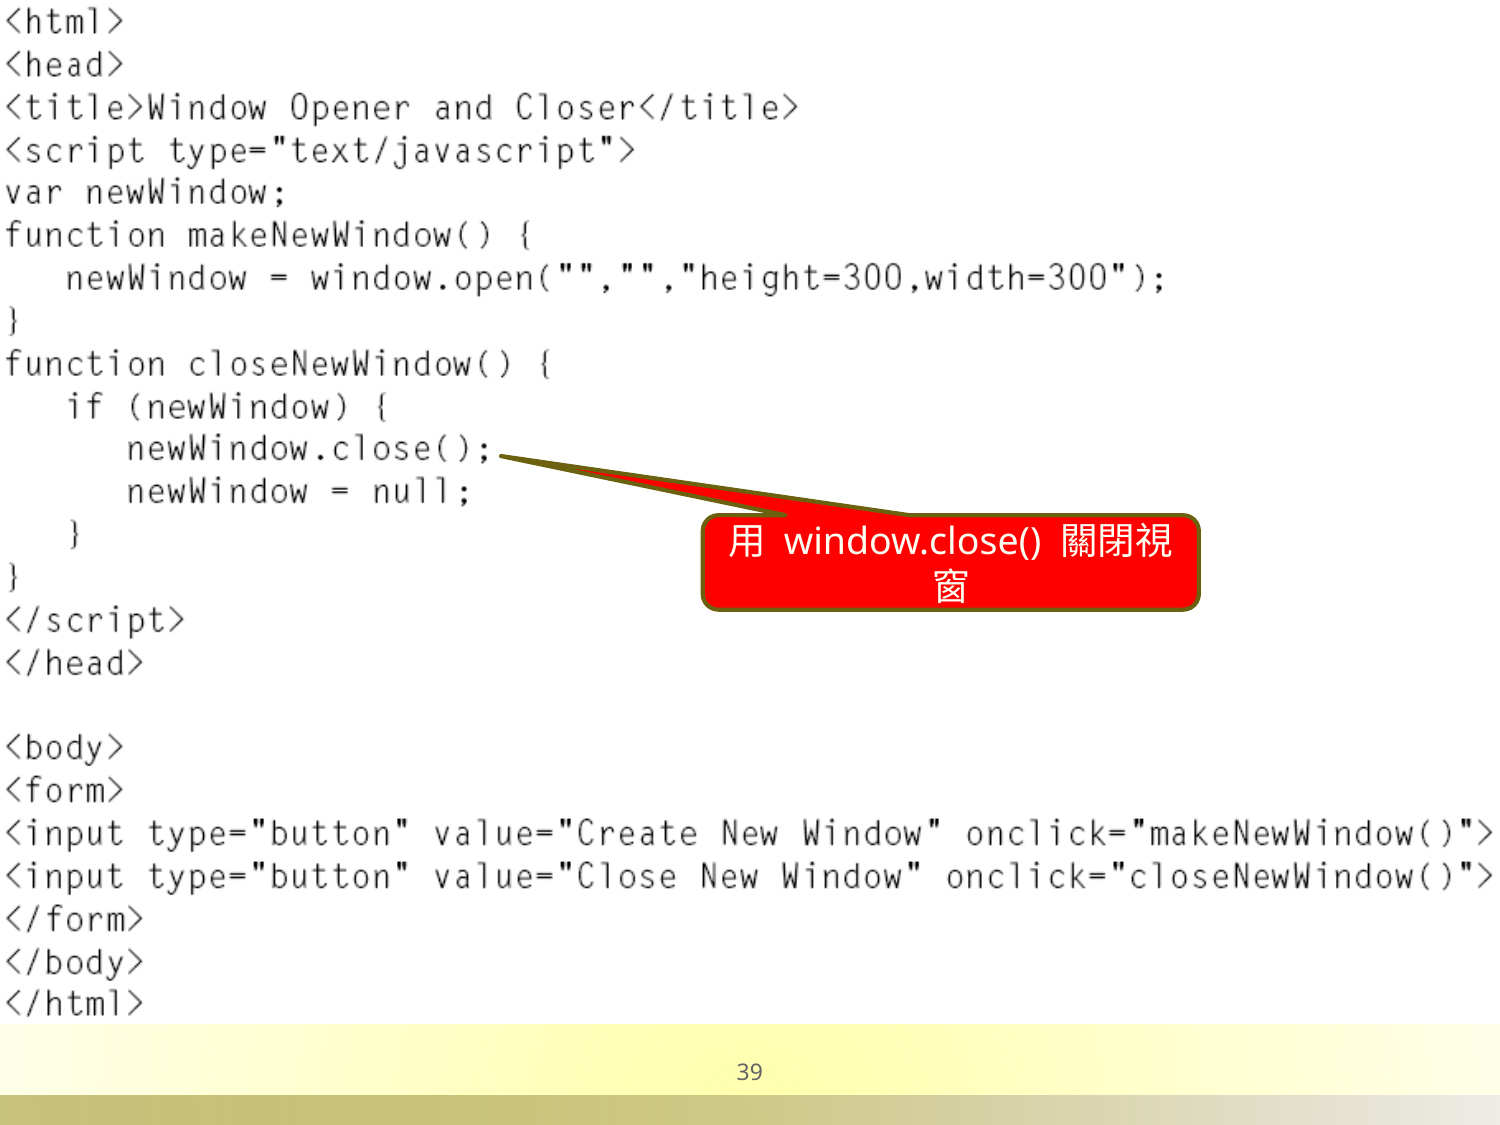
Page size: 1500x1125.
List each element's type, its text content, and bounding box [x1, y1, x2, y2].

slide_number 39 [675, 1050, 825, 1097]
picture [0, 0, 1500, 1024]
